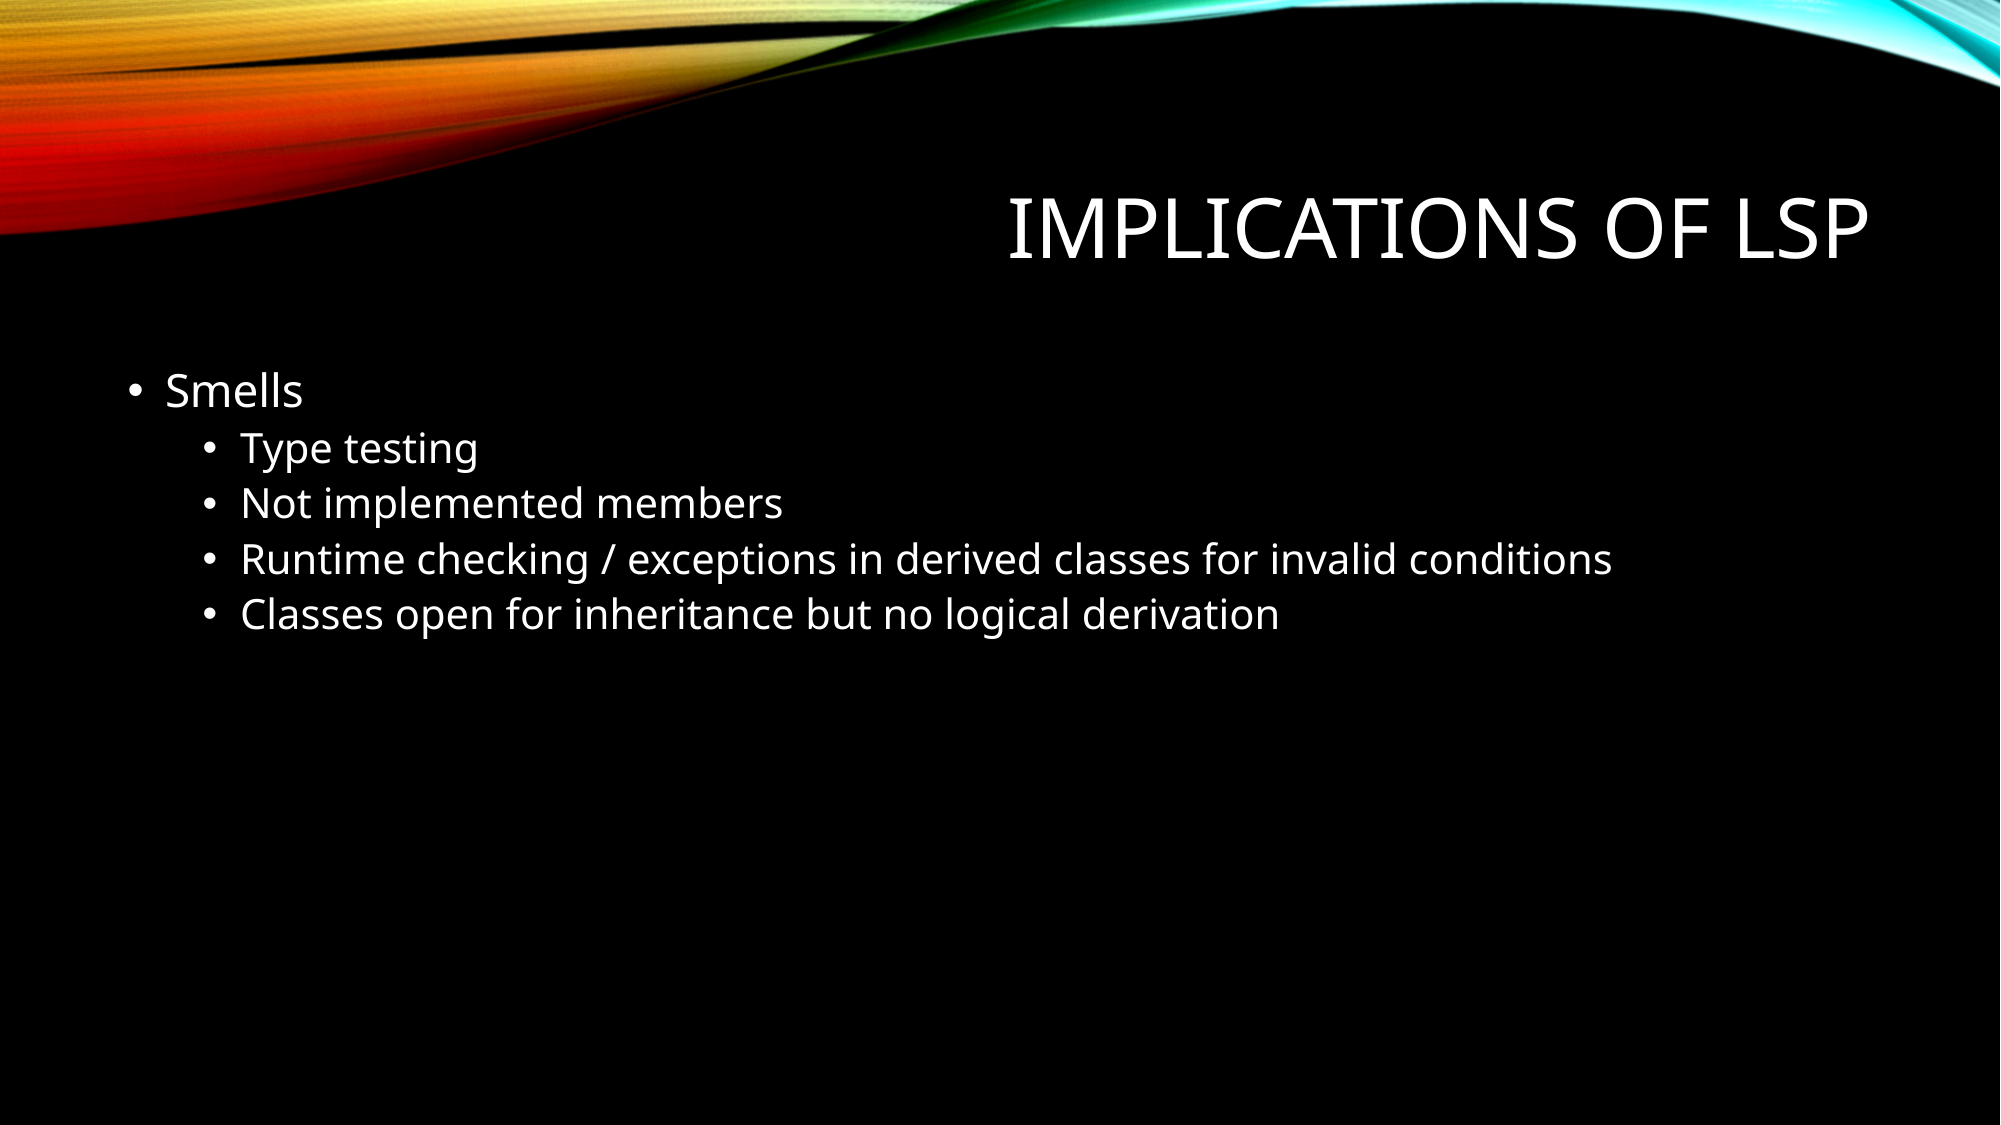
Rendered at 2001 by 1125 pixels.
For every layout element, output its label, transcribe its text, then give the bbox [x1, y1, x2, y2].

list Smells Type testing Not implemented members Runtime checking / exceptions in derived classes for invalid conditions Classes open for inheritance but no logical derivation [112, 360, 1888, 1021]
title Implications of LSP [474, 125, 1888, 338]
picture [0, 0, 2000, 237]
